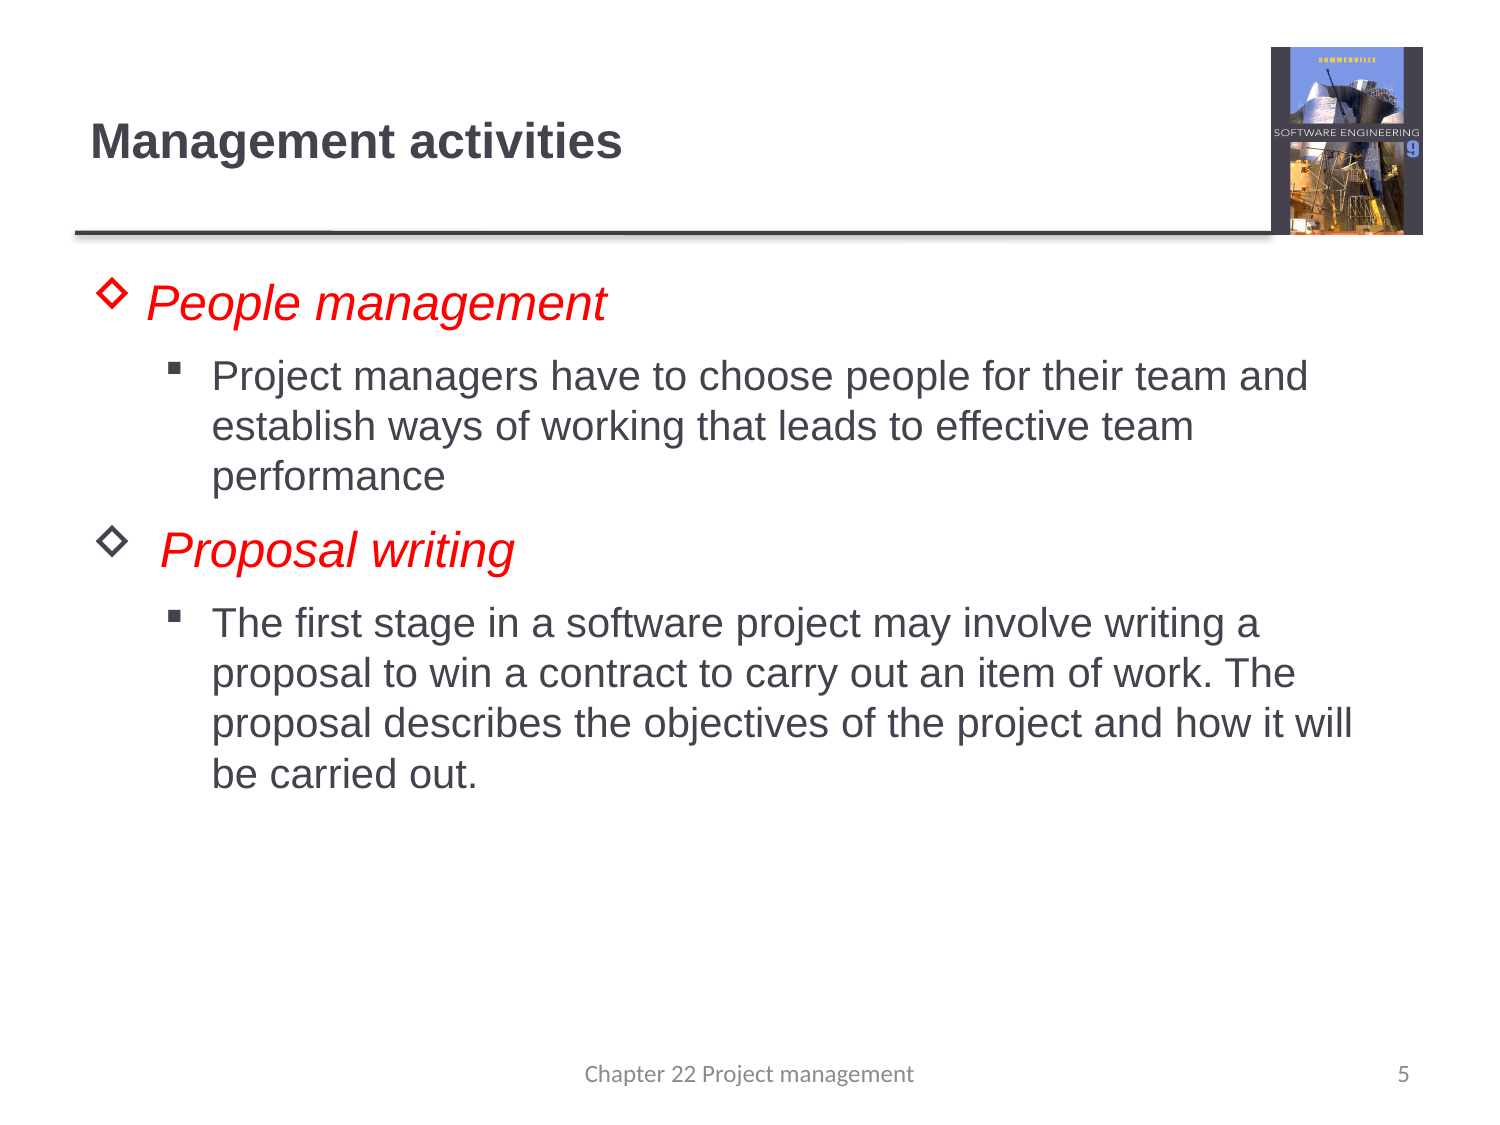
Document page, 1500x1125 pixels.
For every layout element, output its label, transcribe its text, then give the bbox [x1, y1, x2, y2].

slide_number 5 [1074, 1042, 1425, 1103]
title Management activities [74, 44, 1272, 233]
footer Chapter 22 Project management [512, 1042, 988, 1103]
list People management Project managers have to choose people for their team and establish ways of working that leads to effective team performance Proposal writing The first stage in a software project may involve writing a proposal to win a contract to carry out an item of work. The proposal describes the objectives of the project and how it will be carried out. [75, 262, 1425, 1005]
picture [1272, 47, 1423, 235]
